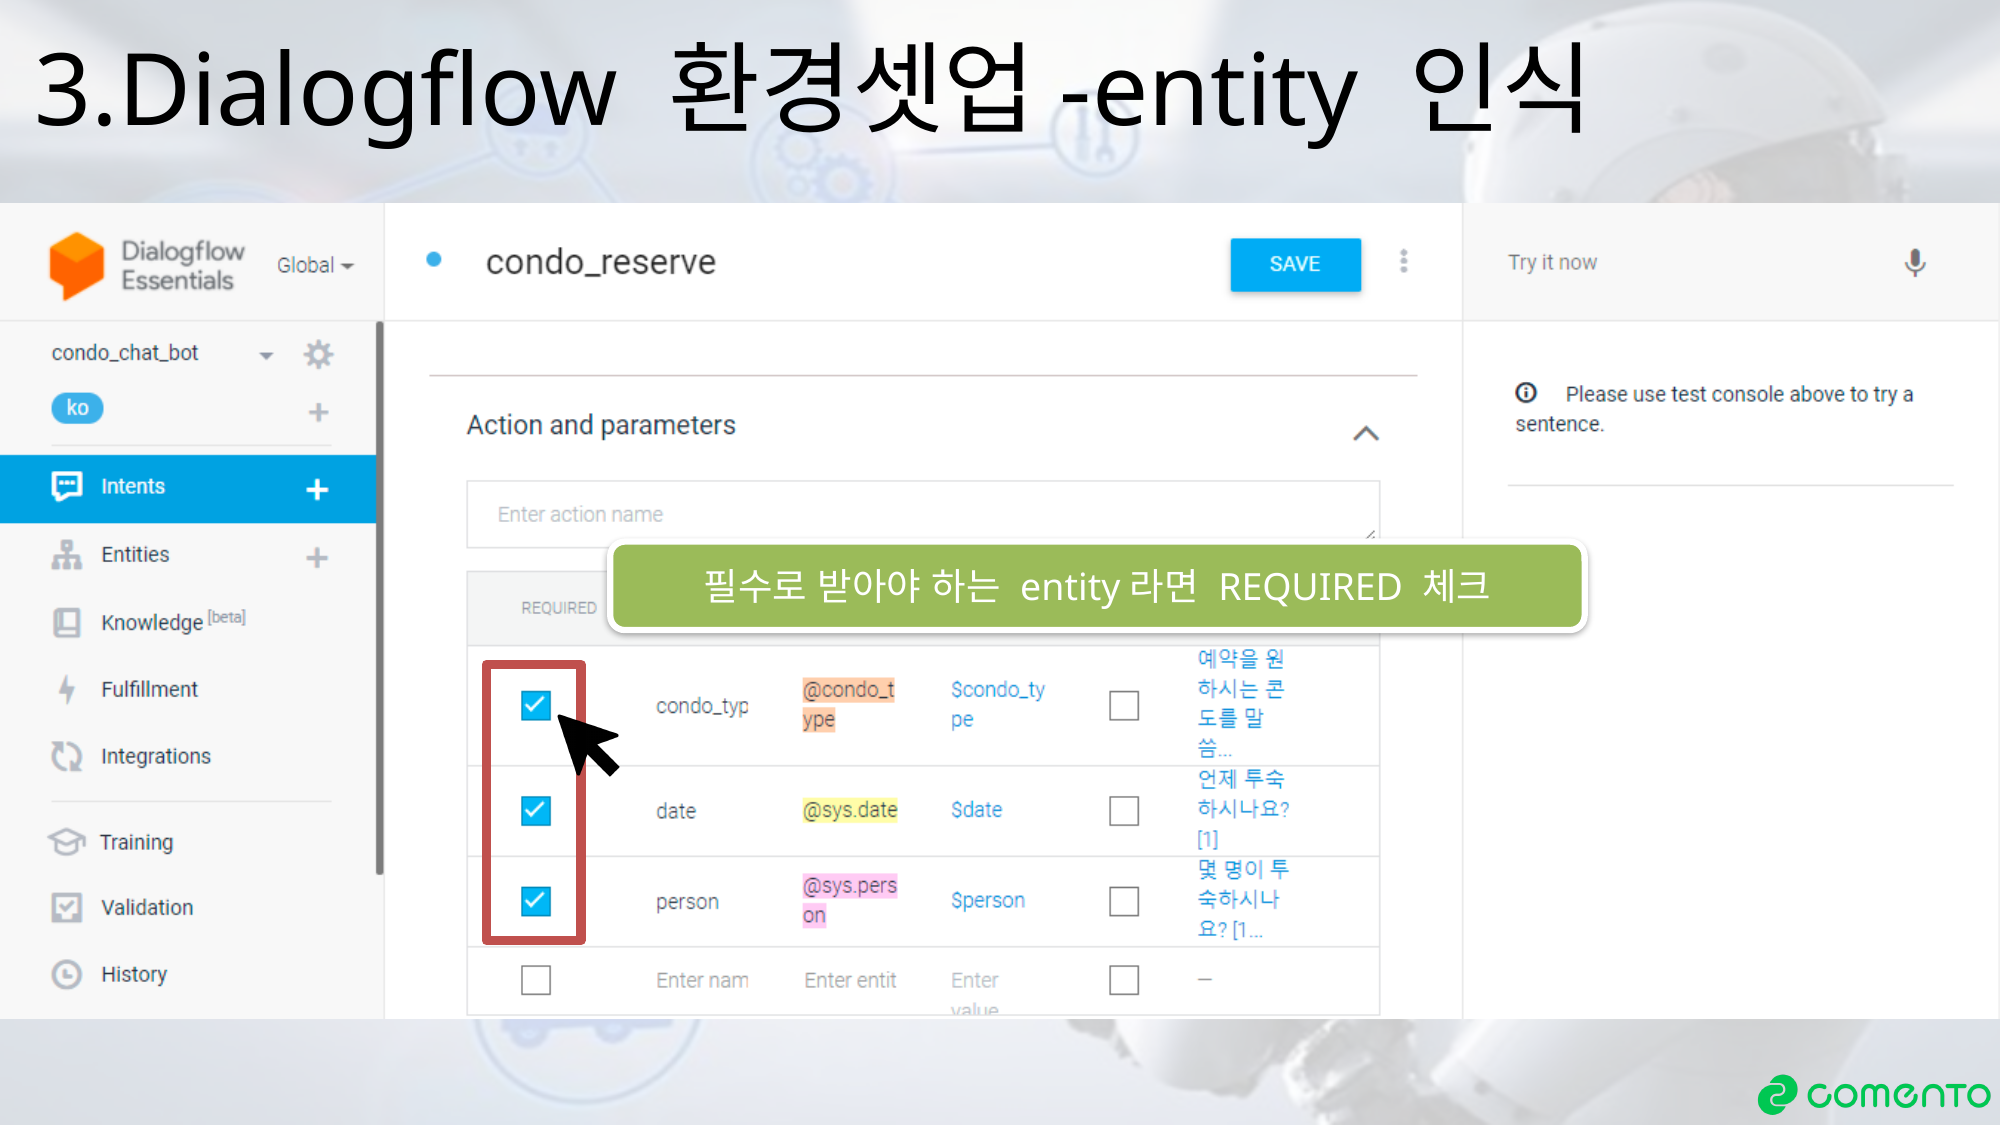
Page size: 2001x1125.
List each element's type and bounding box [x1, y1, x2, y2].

picture [307, 479, 328, 500]
picture [103, 479, 125, 493]
picture [128, 482, 147, 493]
text_box [0, 0, 2000, 200]
picture [52, 472, 82, 502]
picture [126, 485, 135, 493]
text_box [0, 1028, 2000, 1125]
picture [149, 479, 165, 493]
picture [0, 203, 2000, 1019]
